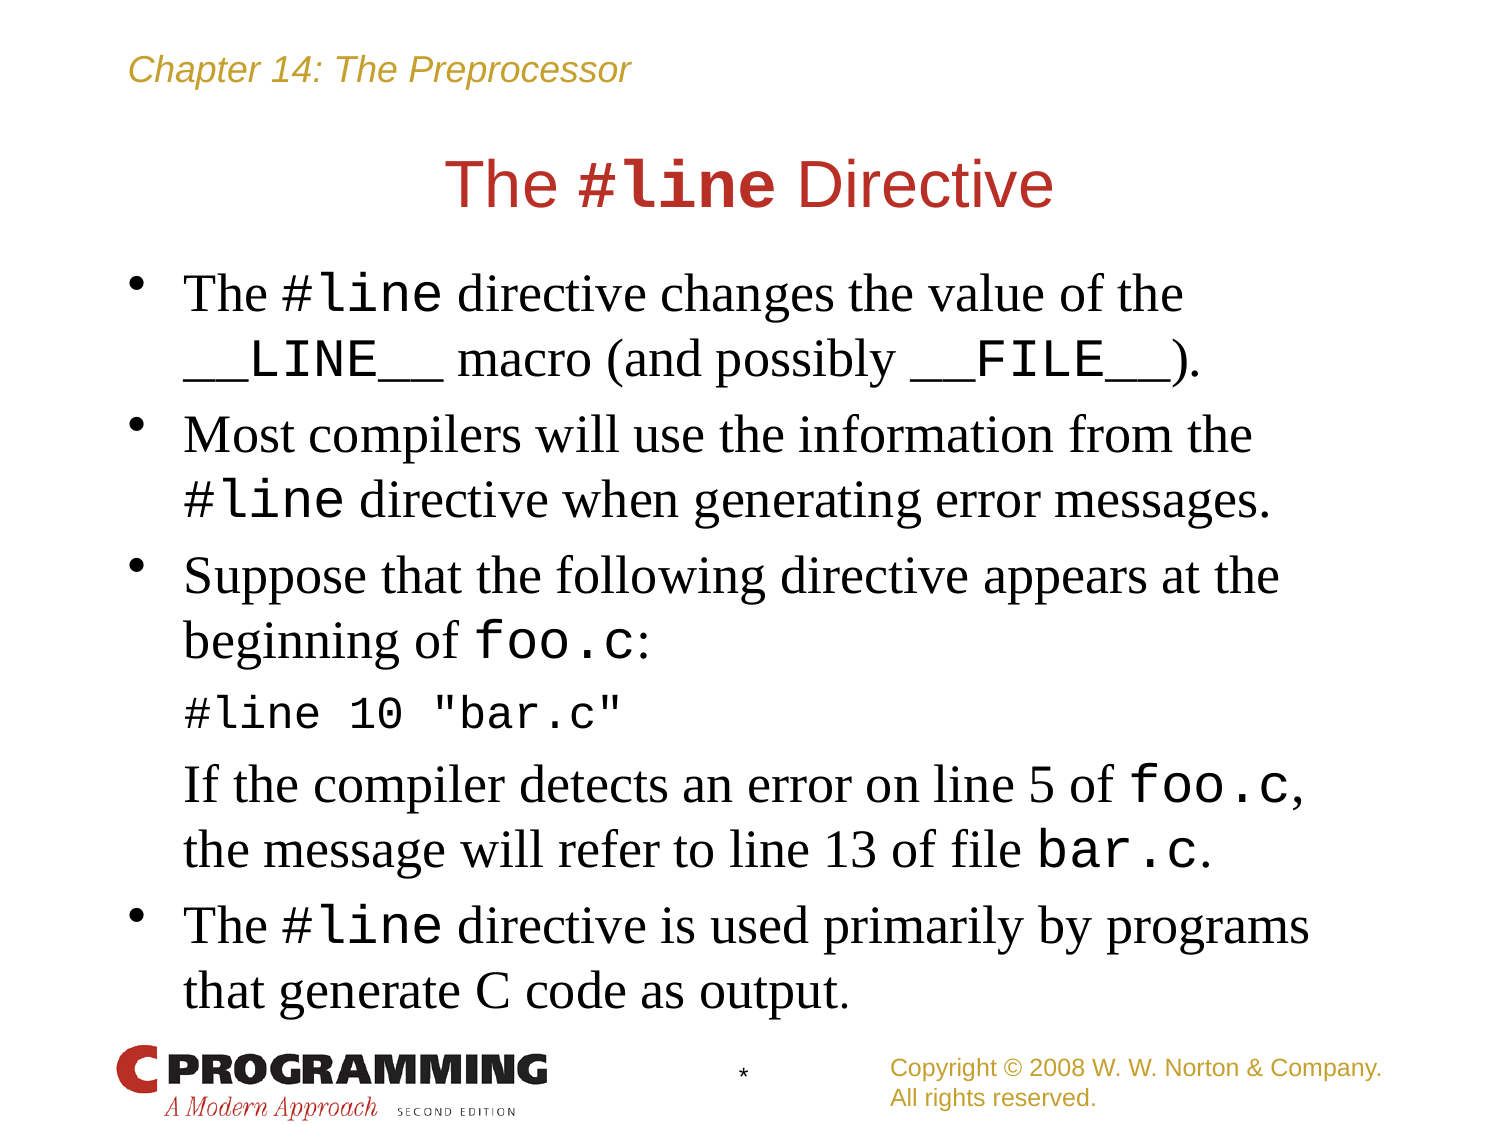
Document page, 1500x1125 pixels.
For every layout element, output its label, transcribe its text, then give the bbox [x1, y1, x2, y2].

title The #line Directive [112, 125, 1388, 238]
text_box Copyright © 2008 W. W. Norton & Company. All rights reserved. [874, 1043, 1388, 1119]
list The #line directive changes the value of the __LINE__ macro (and possibly __FILE__). Most compilers will use the information from the #line directive when generating error messages. Suppose that the following directive appears at the beginning of foo.c: #line 10 "bar.c" If the compiler detects an error on line 5 of foo.c, the message will refer to line 13 of file bar.c. The #line directive is used primarily by programs that generate C code as output. [112, 249, 1388, 1038]
picture [112, 1041, 550, 1123]
text_box * [687, 1050, 800, 1100]
